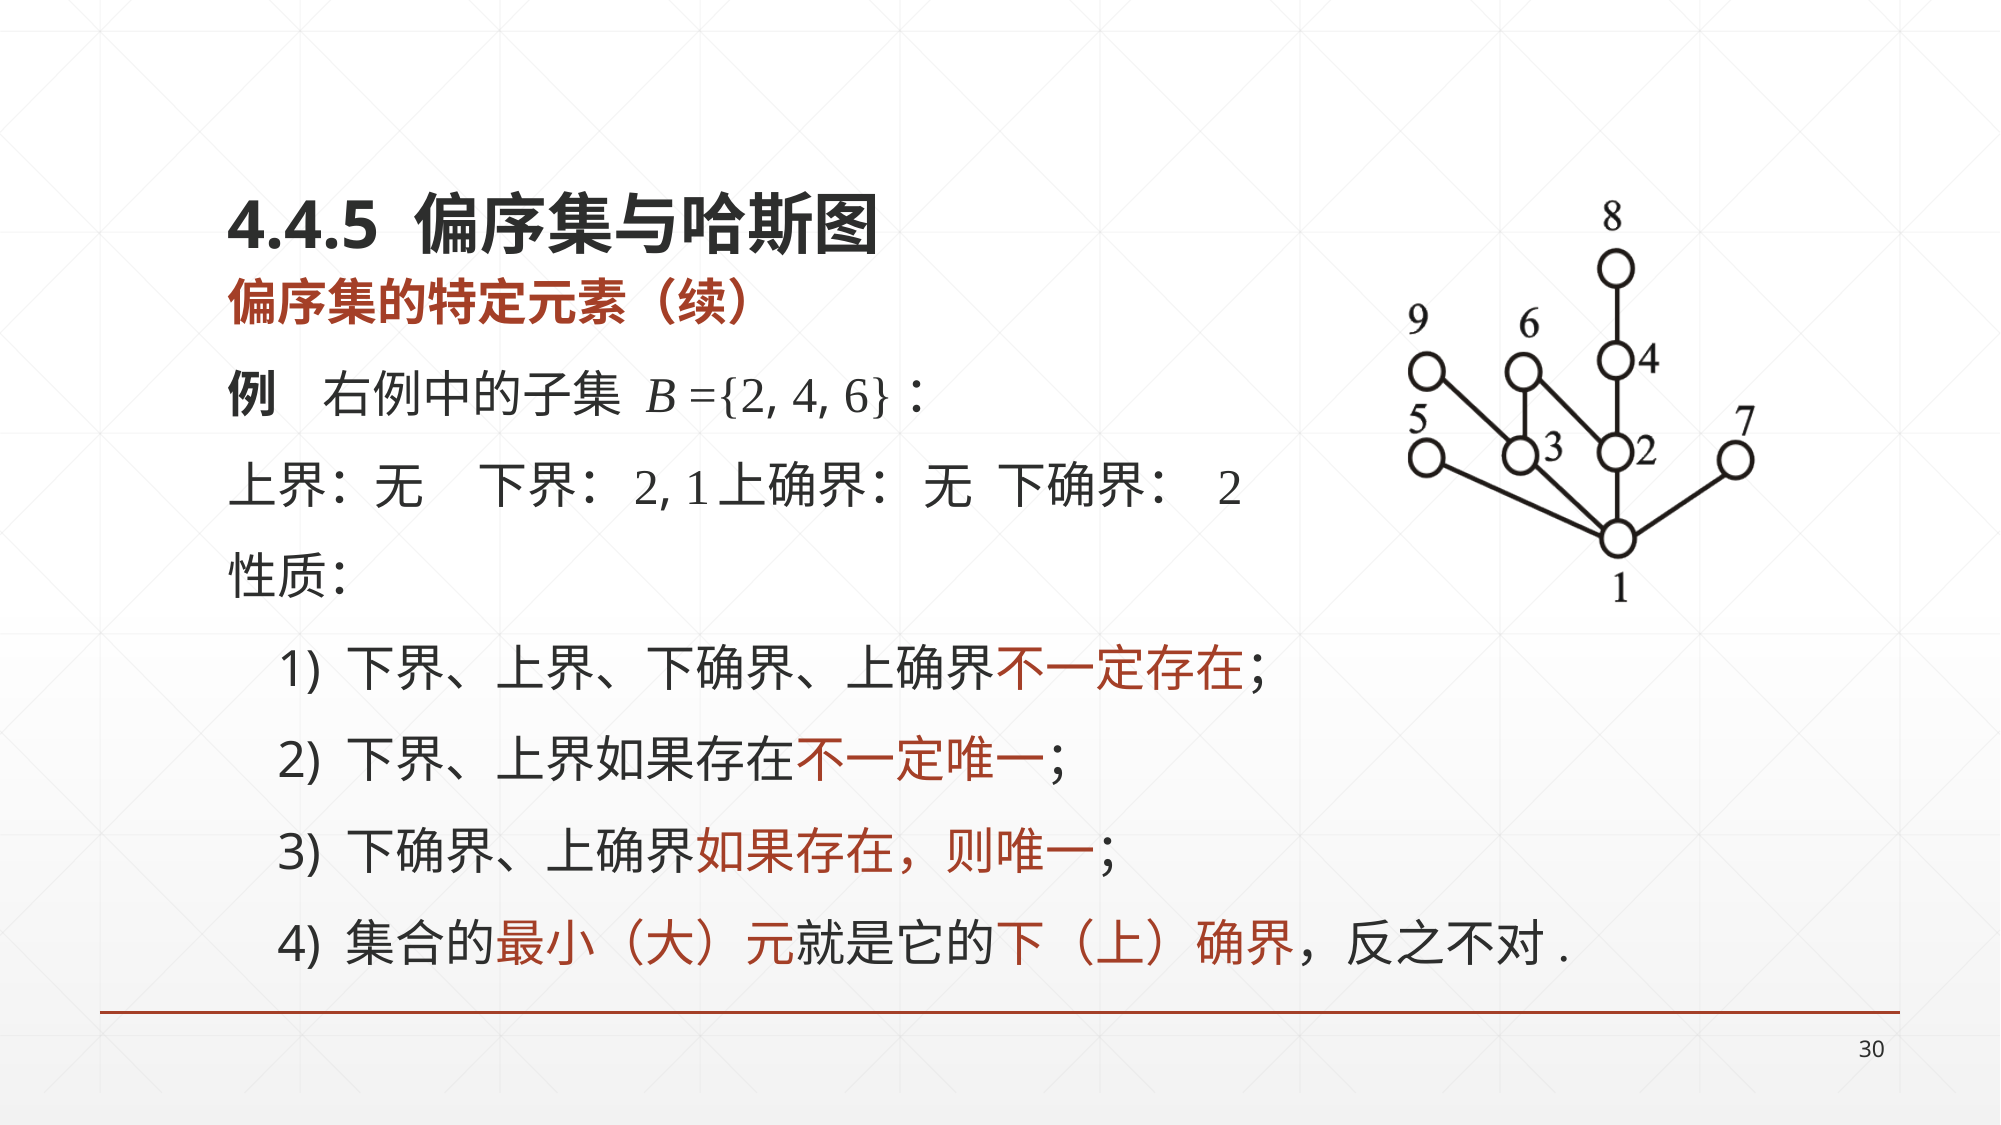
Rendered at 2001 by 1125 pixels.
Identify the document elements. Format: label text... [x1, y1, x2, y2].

text_box 偏序集的特定元素（续） 例 右例中的子集 B ={2, 4, 6}： 上界： 下界： 上确界： 下确界： 性质： 1) 下界、上界、下确界、上确界不一定存在； 2) 下界、上界如果存在不一定唯一； 3) 下确界、上确界如果存在，则唯一； 4) 集合的最小（大）元就是它的下（上）确界，反之不对. [212, 271, 1788, 980]
text_box 无 [360, 447, 440, 523]
text_box 2, 1 [619, 447, 725, 523]
text_box 4.4.5 偏序集与哈斯图 [212, 82, 1788, 271]
text_box 无 [908, 447, 989, 523]
slide_number 30 [1749, 1031, 1901, 1069]
picture [1407, 146, 1788, 659]
text_box 2 [1202, 447, 1258, 523]
